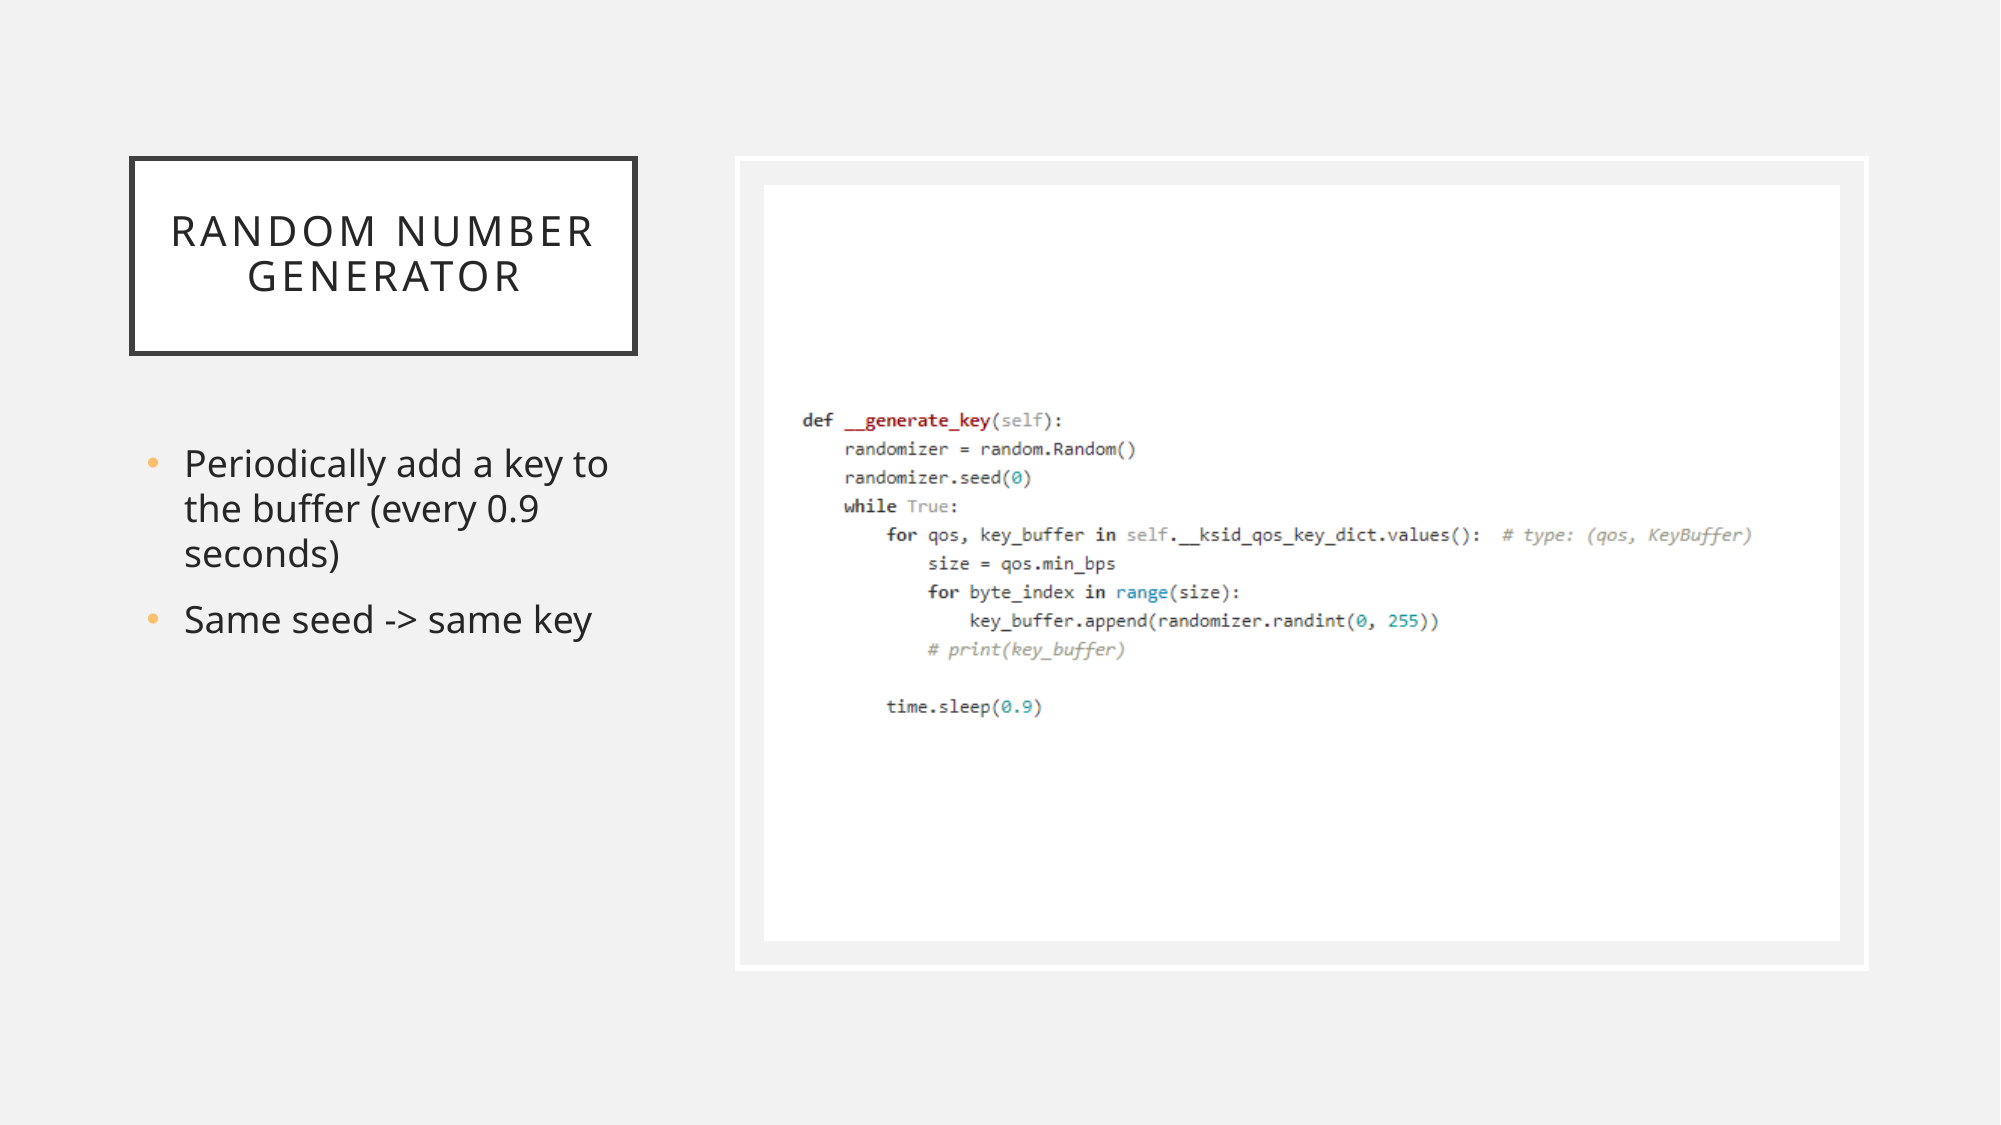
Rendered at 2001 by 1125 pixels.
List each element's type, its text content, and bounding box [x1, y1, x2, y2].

picture [791, 404, 1813, 722]
title Random number generator [129, 156, 638, 356]
text_box [763, 184, 1841, 942]
text_box [736, 157, 1868, 969]
list Periodically add a key to the buffer (every 0.9 seconds) Same seed -> same key [131, 432, 635, 968]
